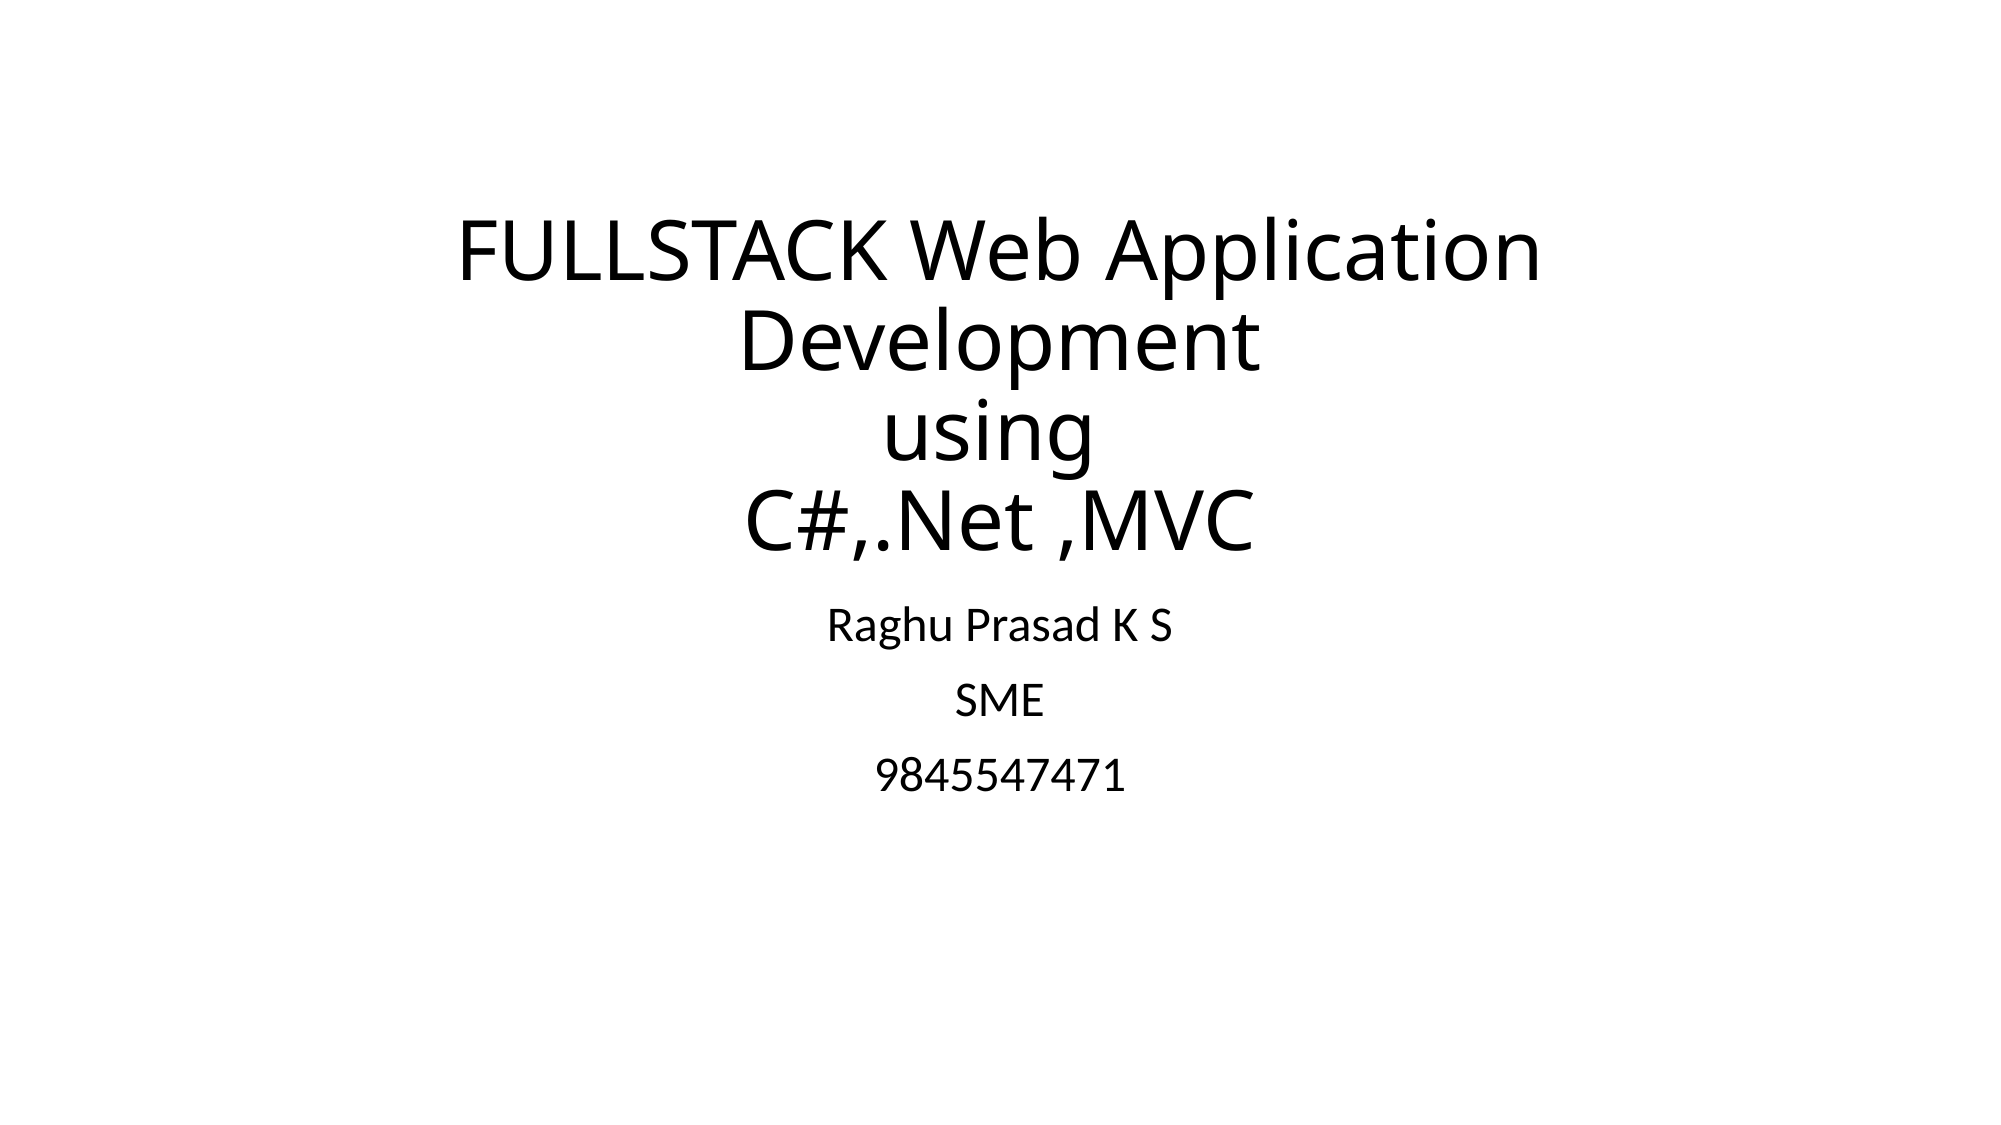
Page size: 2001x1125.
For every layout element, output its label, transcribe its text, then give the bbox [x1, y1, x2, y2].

title FULLSTACK Web Application Development using C#,.Net ,MVC [249, 184, 1750, 576]
subtitle Raghu Prasad K S SME 9845547471 [249, 590, 1750, 863]
